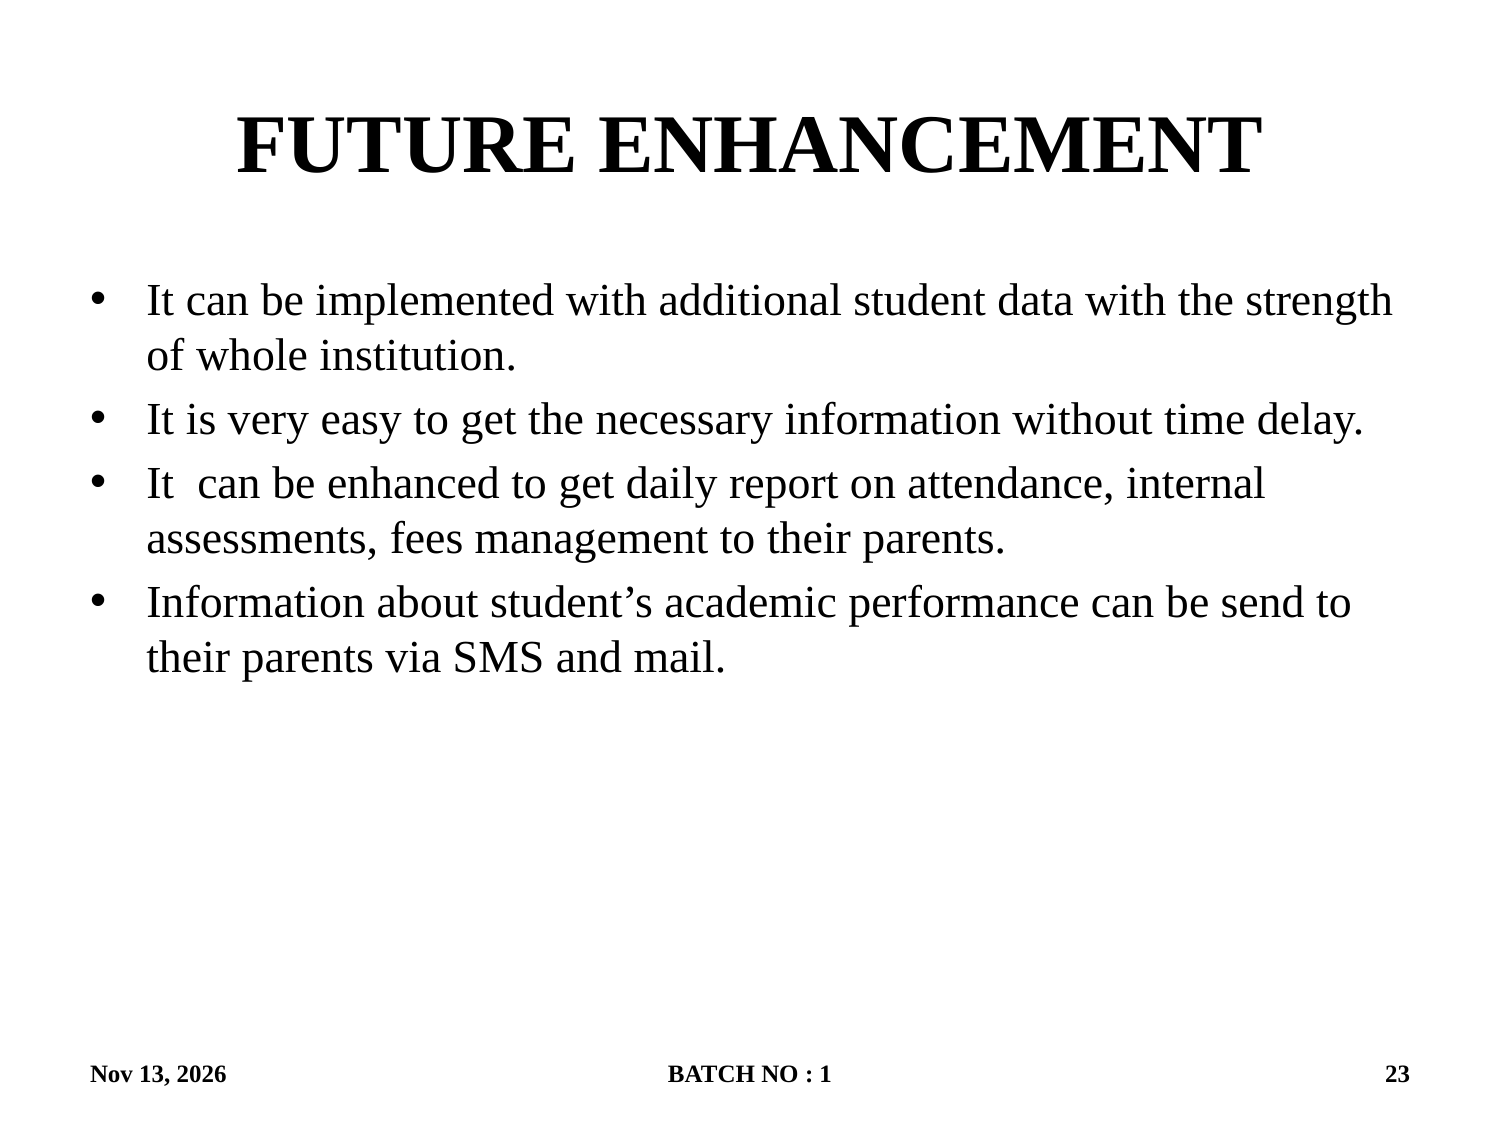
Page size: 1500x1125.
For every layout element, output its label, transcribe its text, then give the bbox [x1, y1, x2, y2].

slide_number 23 [1074, 1042, 1425, 1103]
footer BATCH NO : 1 [512, 1042, 988, 1103]
slide_number 21-Oct-19 [75, 1042, 425, 1103]
list It can be implemented with additional student data with the strength of whole institution. It is very easy to get the necessary information without time delay. It can be enhanced to get daily report on attendance, internal assessments, fees management to their parents. Information about student’s academic performance can be send to their parents via SMS and mail. [75, 262, 1425, 1005]
title FUTURE ENHANCEMENT [75, 45, 1425, 233]
